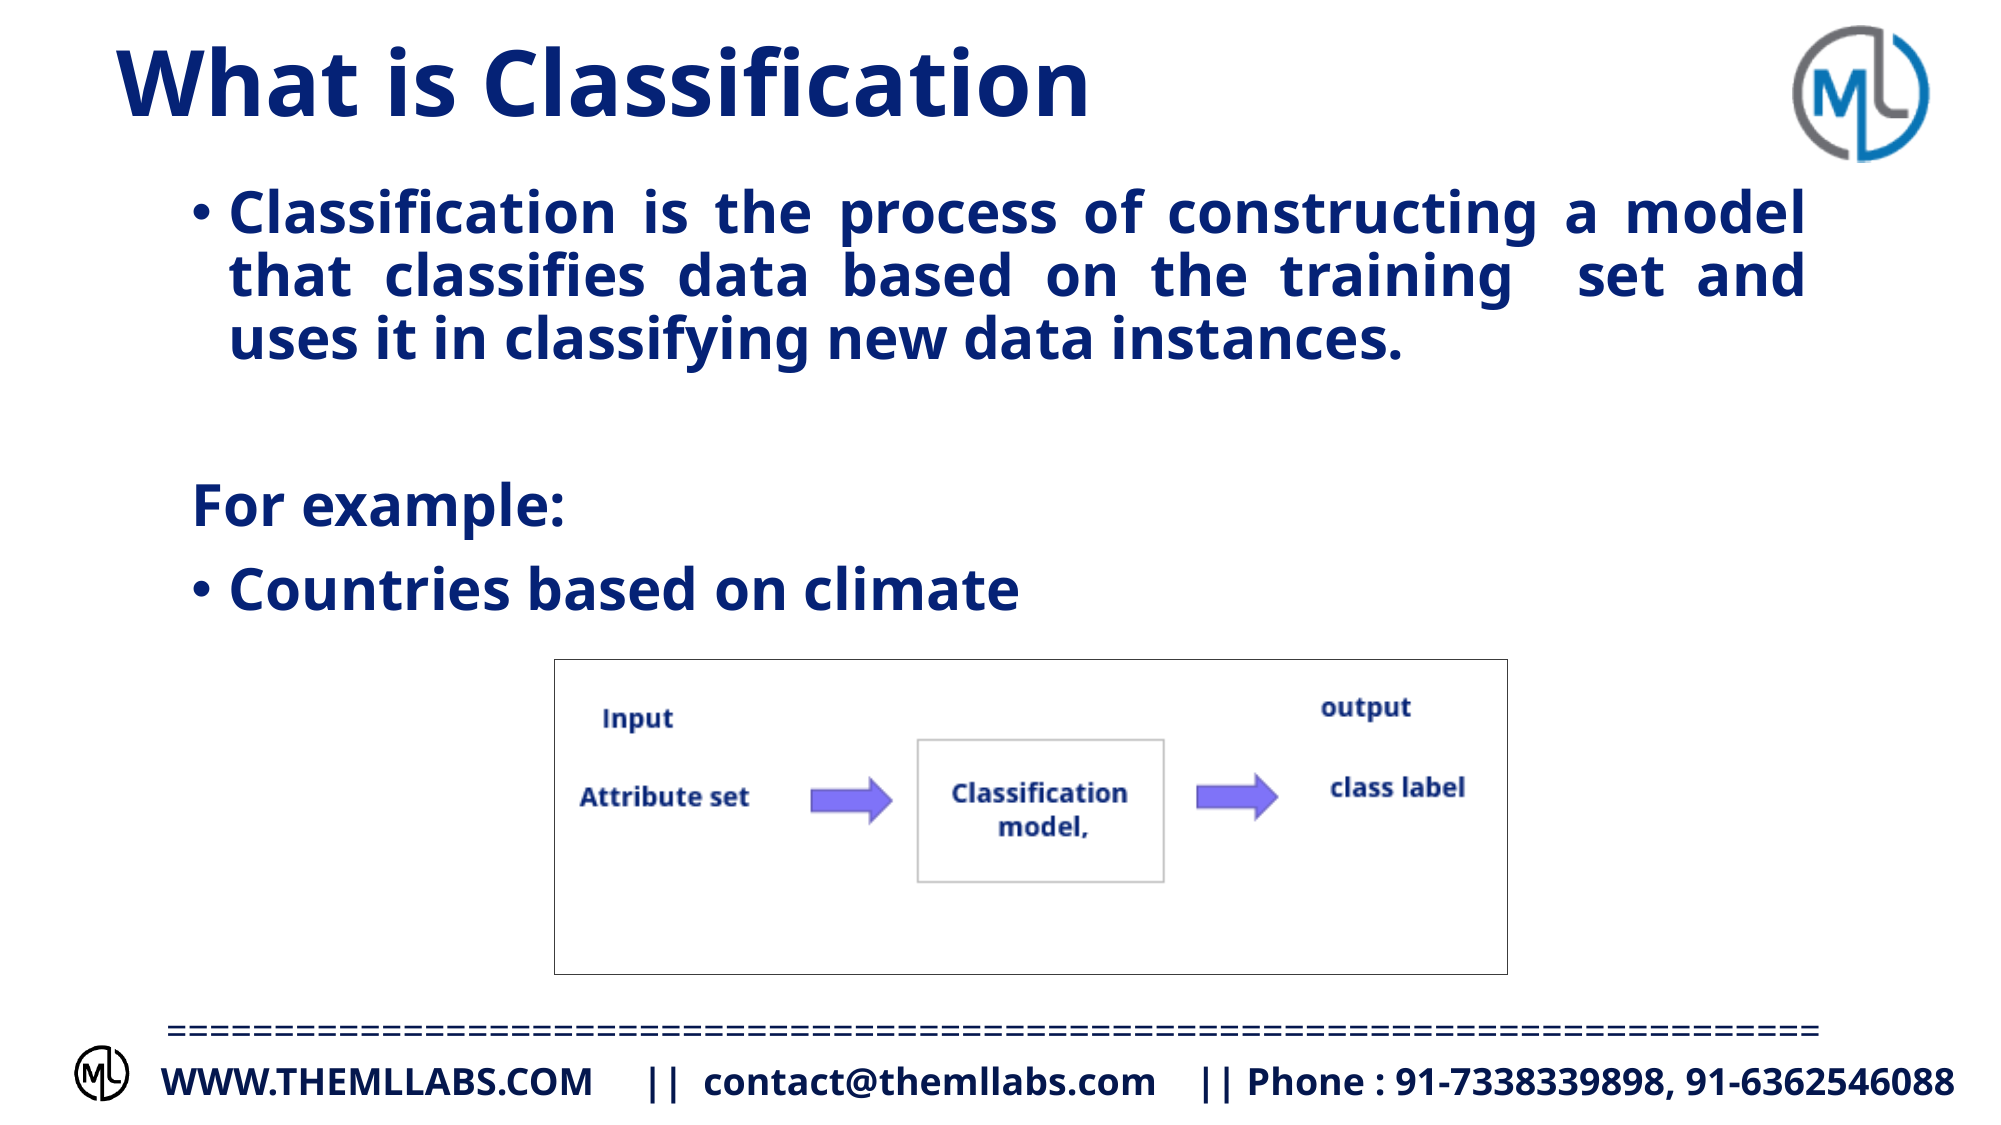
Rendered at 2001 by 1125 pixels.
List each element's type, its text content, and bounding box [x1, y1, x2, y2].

title What is Classification [101, 0, 1823, 174]
text_box ============================================================================= [0, 999, 2000, 1060]
picture [1792, 25, 1933, 163]
list Classification is the process of constructing a model that classifies data based on the training set and uses it in classifying new data instances. For example: Countries based on climate [176, 175, 1823, 999]
text_box WWW.THEMLLABS.COM || contact@themllabs.com || Phone : 91-7338339898, 91-6362546088 [146, 1050, 1973, 1111]
picture [554, 659, 1508, 975]
picture [71, 1042, 132, 1104]
